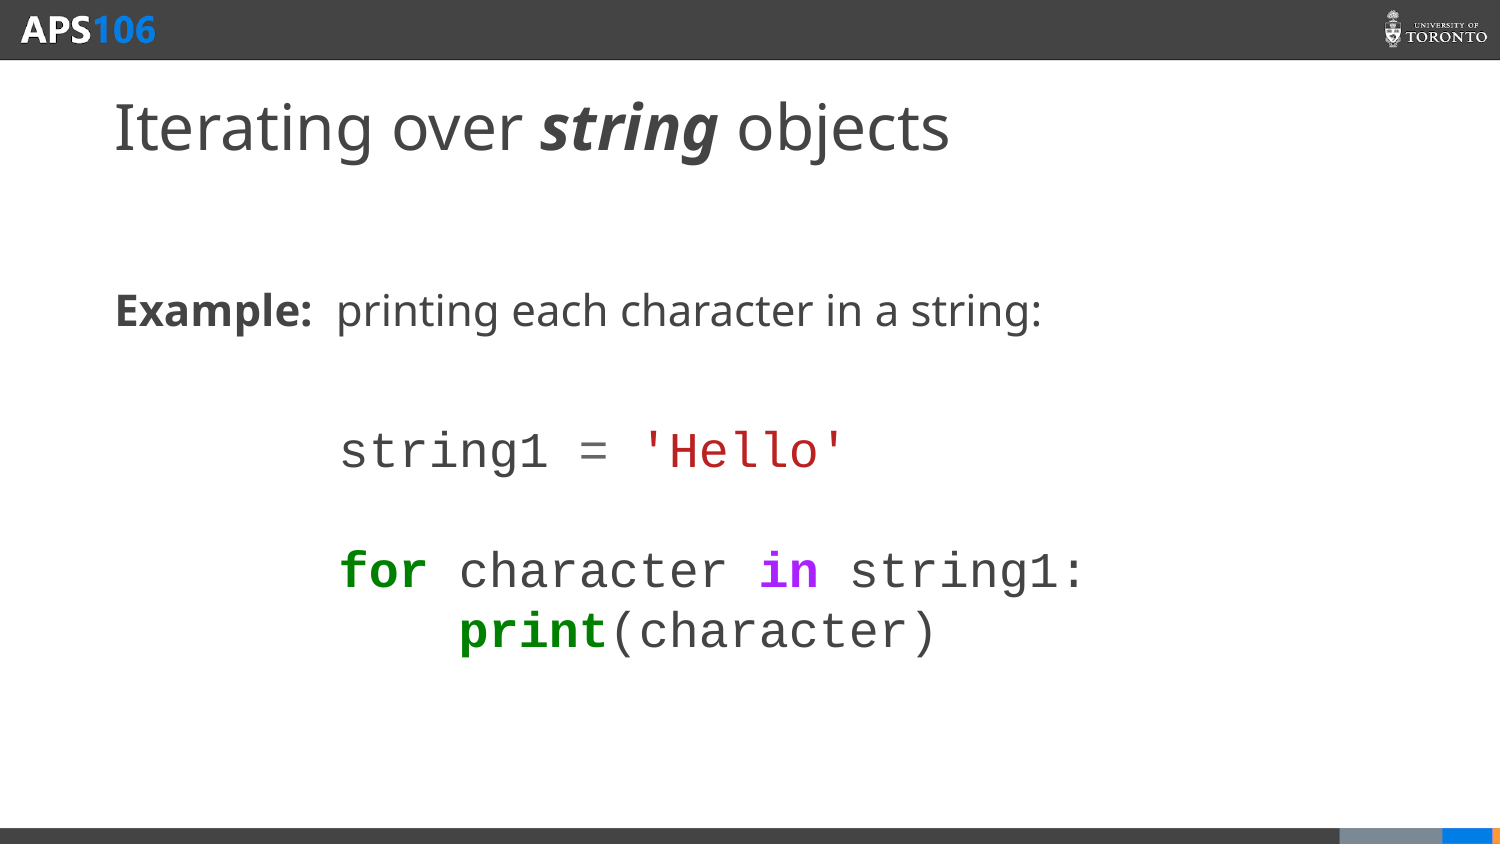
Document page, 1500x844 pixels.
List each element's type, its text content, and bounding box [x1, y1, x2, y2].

list Example: printing each character in a string: [103, 224, 1379, 384]
text_box string1 = 'Hello' for character in string1: print(character) [327, 406, 1108, 669]
title Iterating over string objects [103, 89, 1397, 171]
picture [0, 0, 1500, 844]
